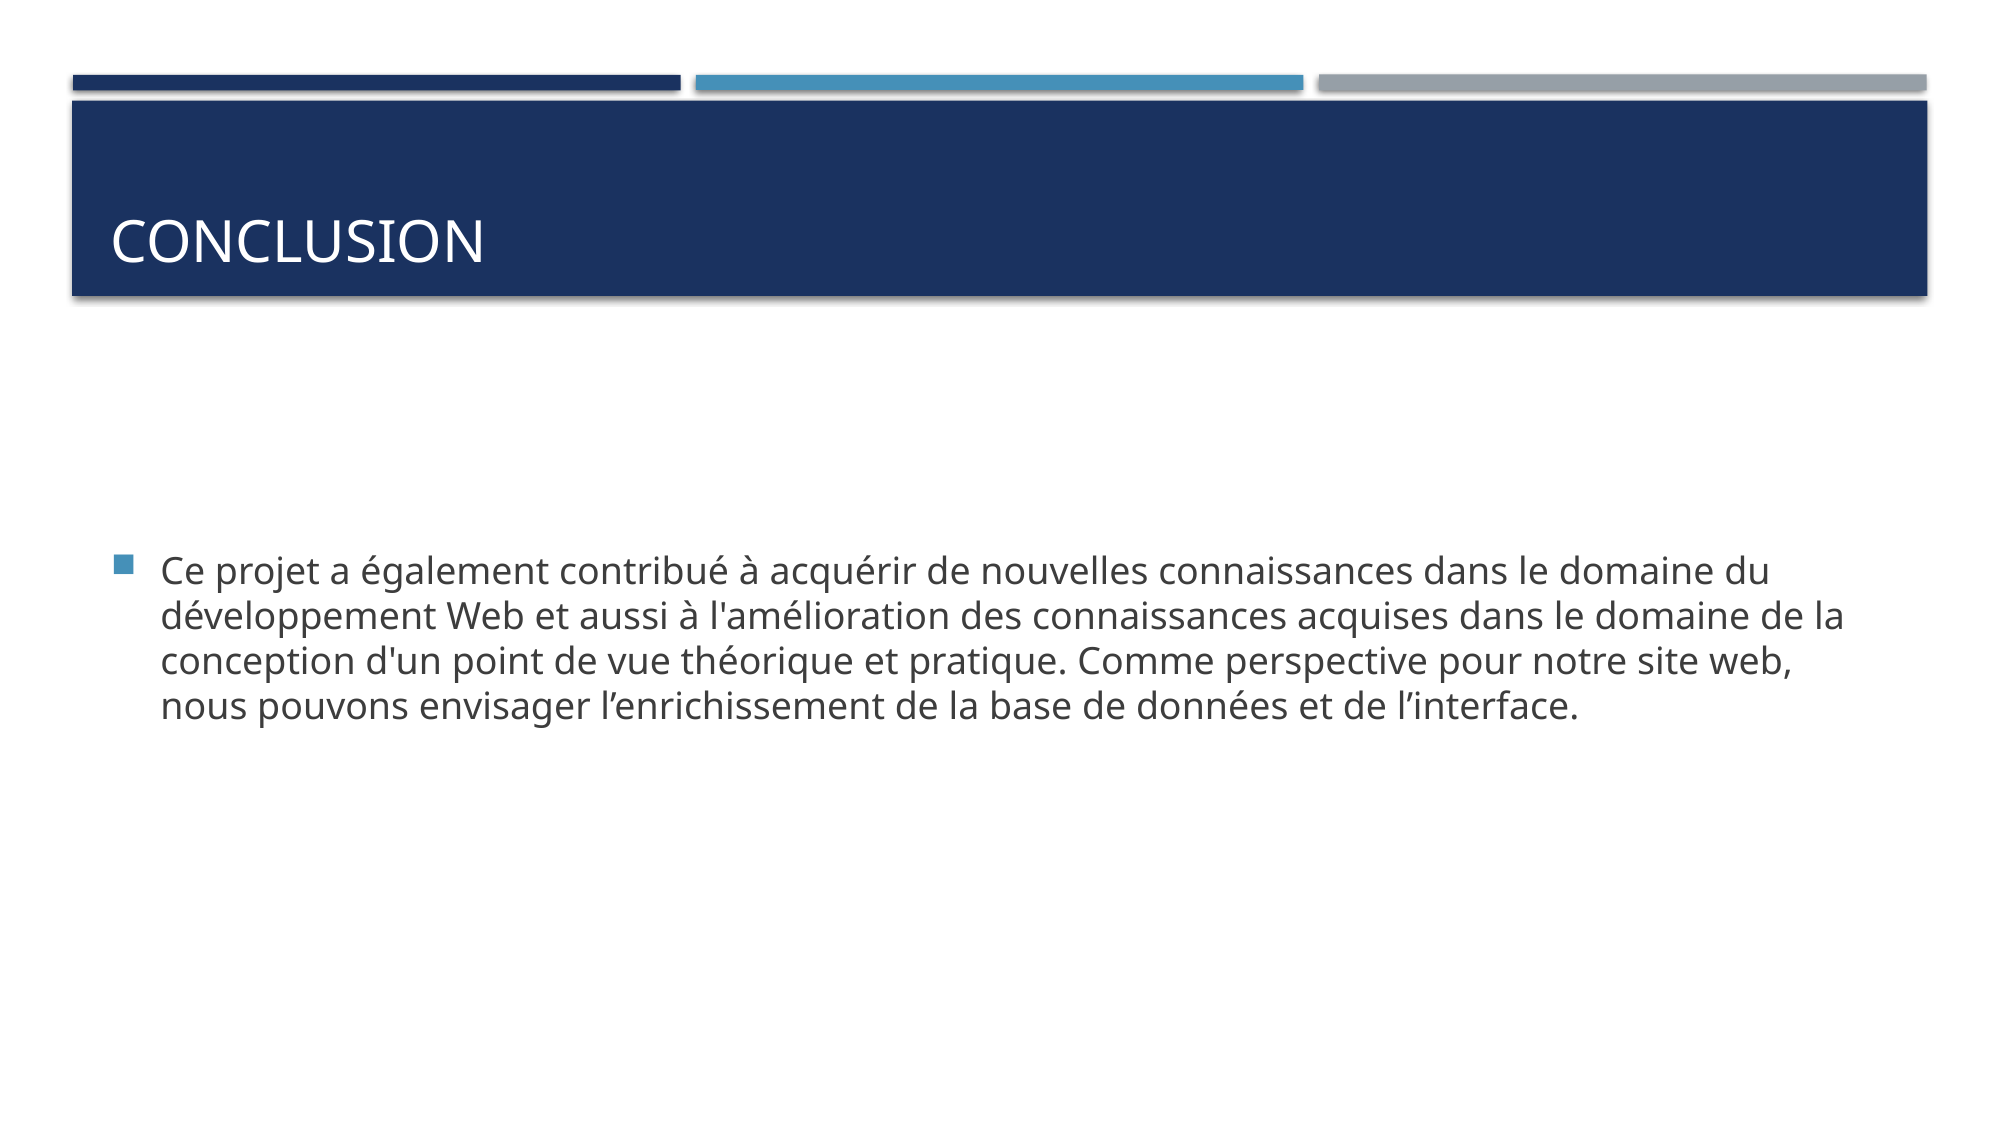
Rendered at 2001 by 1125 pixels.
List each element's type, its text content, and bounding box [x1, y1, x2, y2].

list Ce projet a également contribué à acquérir de nouvelles connaissances dans le domaine du développement Web et aussi à l'amélioration des connaissances acquises dans le domaine de la conception d'un point de vue théorique et pratique. Comme perspective pour notre site web, nous pouvons envisager l’enrichissement de la base de données et de l’interface. [95, 357, 1905, 962]
title Conclusion [95, 115, 1905, 282]
